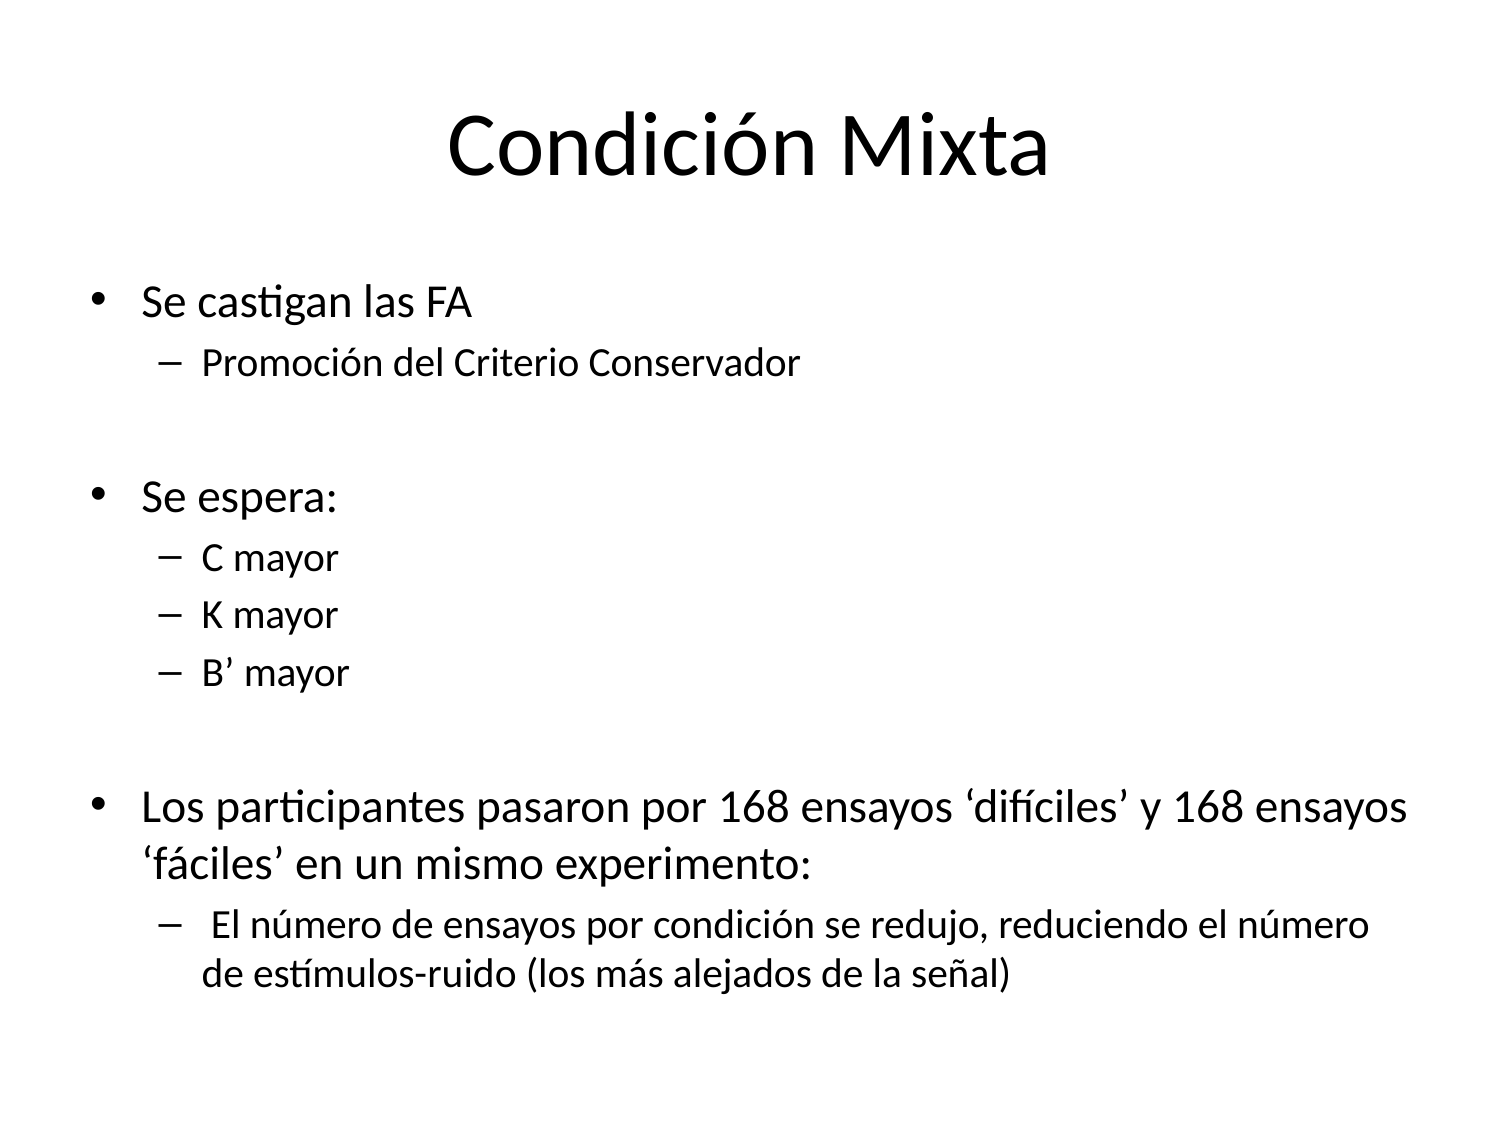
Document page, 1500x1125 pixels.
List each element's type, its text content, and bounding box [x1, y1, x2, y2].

list Se castigan las FA Promoción del Criterio Conservador Se espera: C mayor K mayor B’ mayor Los participantes pasaron por 168 ensayos ‘difíciles’ y 168 ensayos ‘fáciles’ en un mismo experimento: El número de ensayos por condición se redujo, reduciendo el número de estímulos-ruido (los más alejados de la señal) [75, 262, 1425, 1005]
title Condición Mixta [75, 45, 1425, 233]
